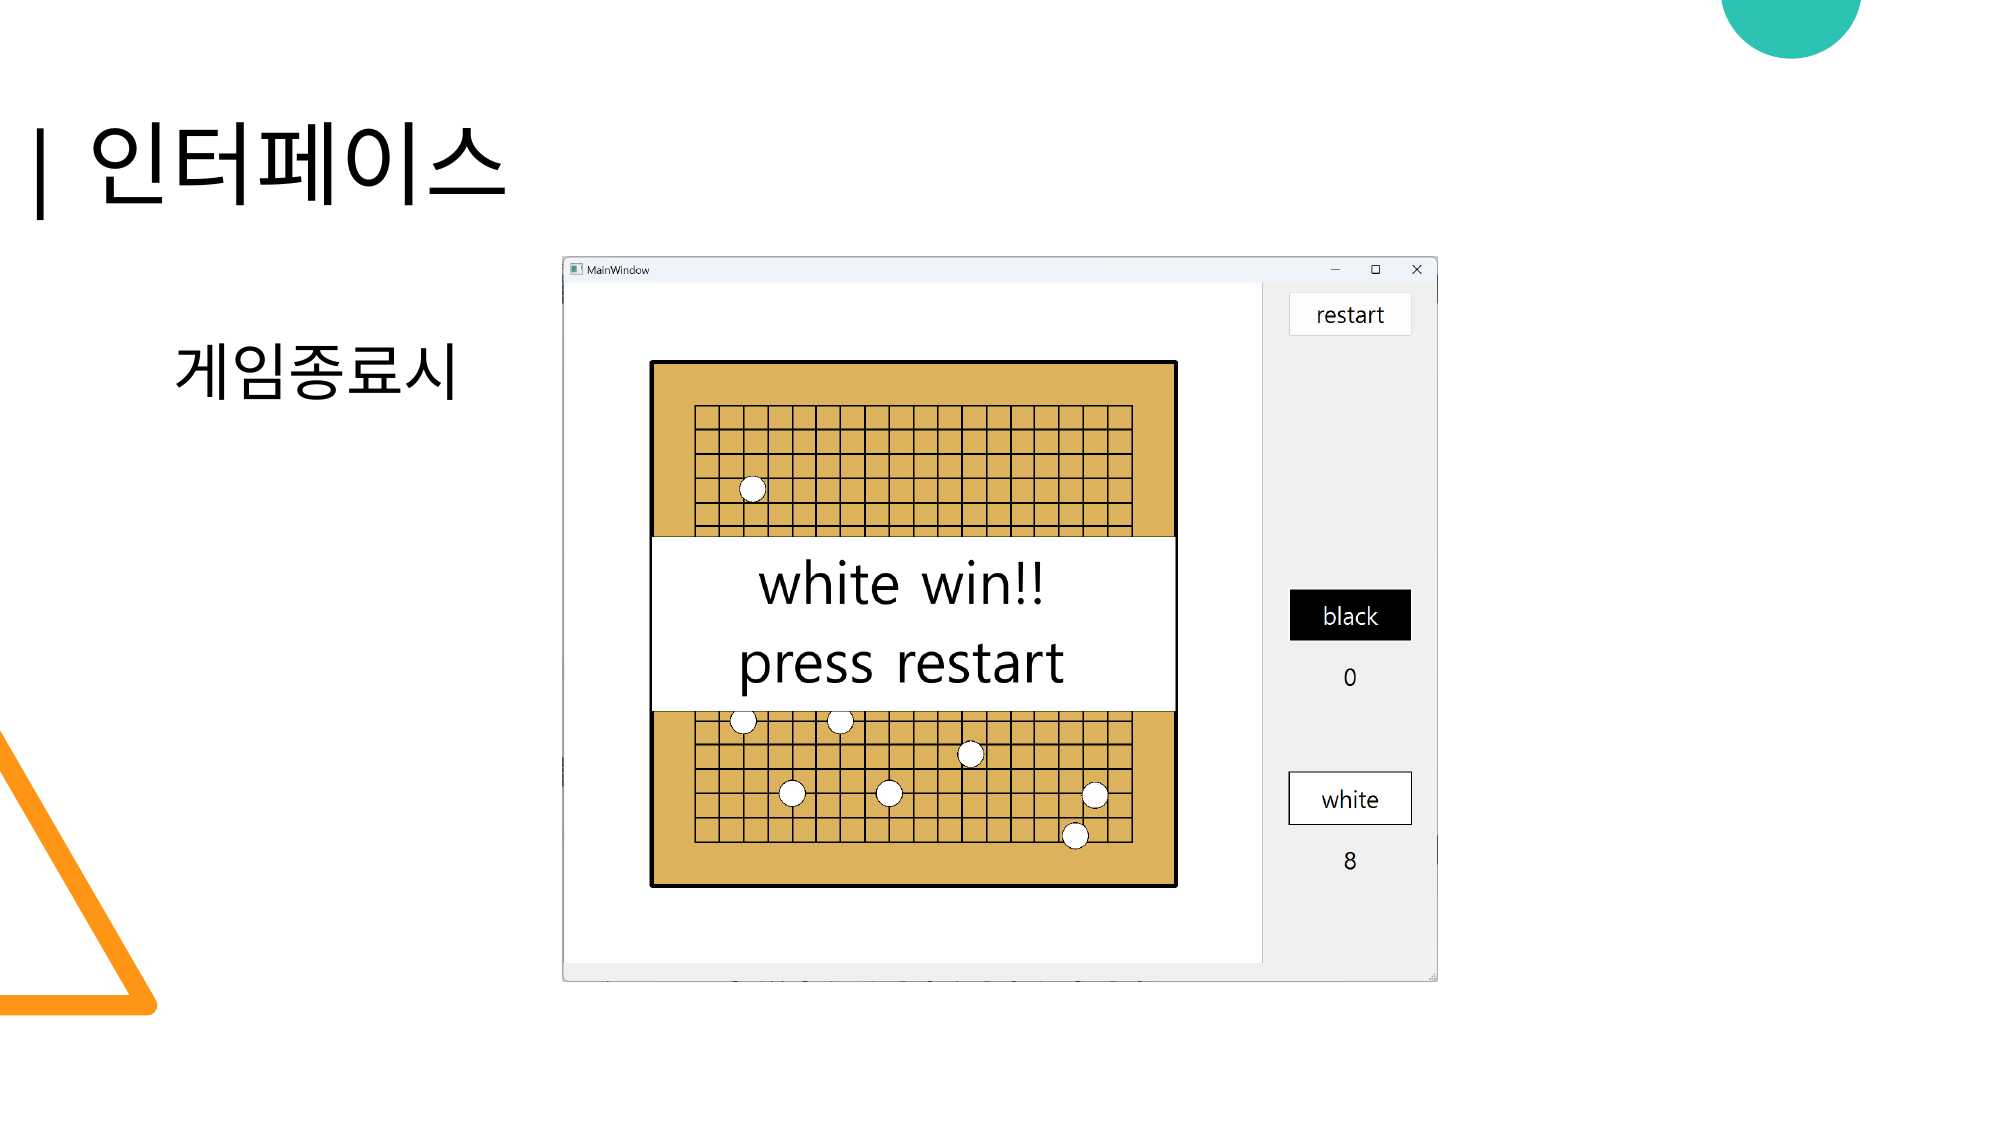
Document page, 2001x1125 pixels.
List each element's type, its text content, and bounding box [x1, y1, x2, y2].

text_box 게임종료시 [158, 325, 536, 416]
picture [562, 256, 1438, 982]
title |인터페이스 [0, 59, 953, 278]
